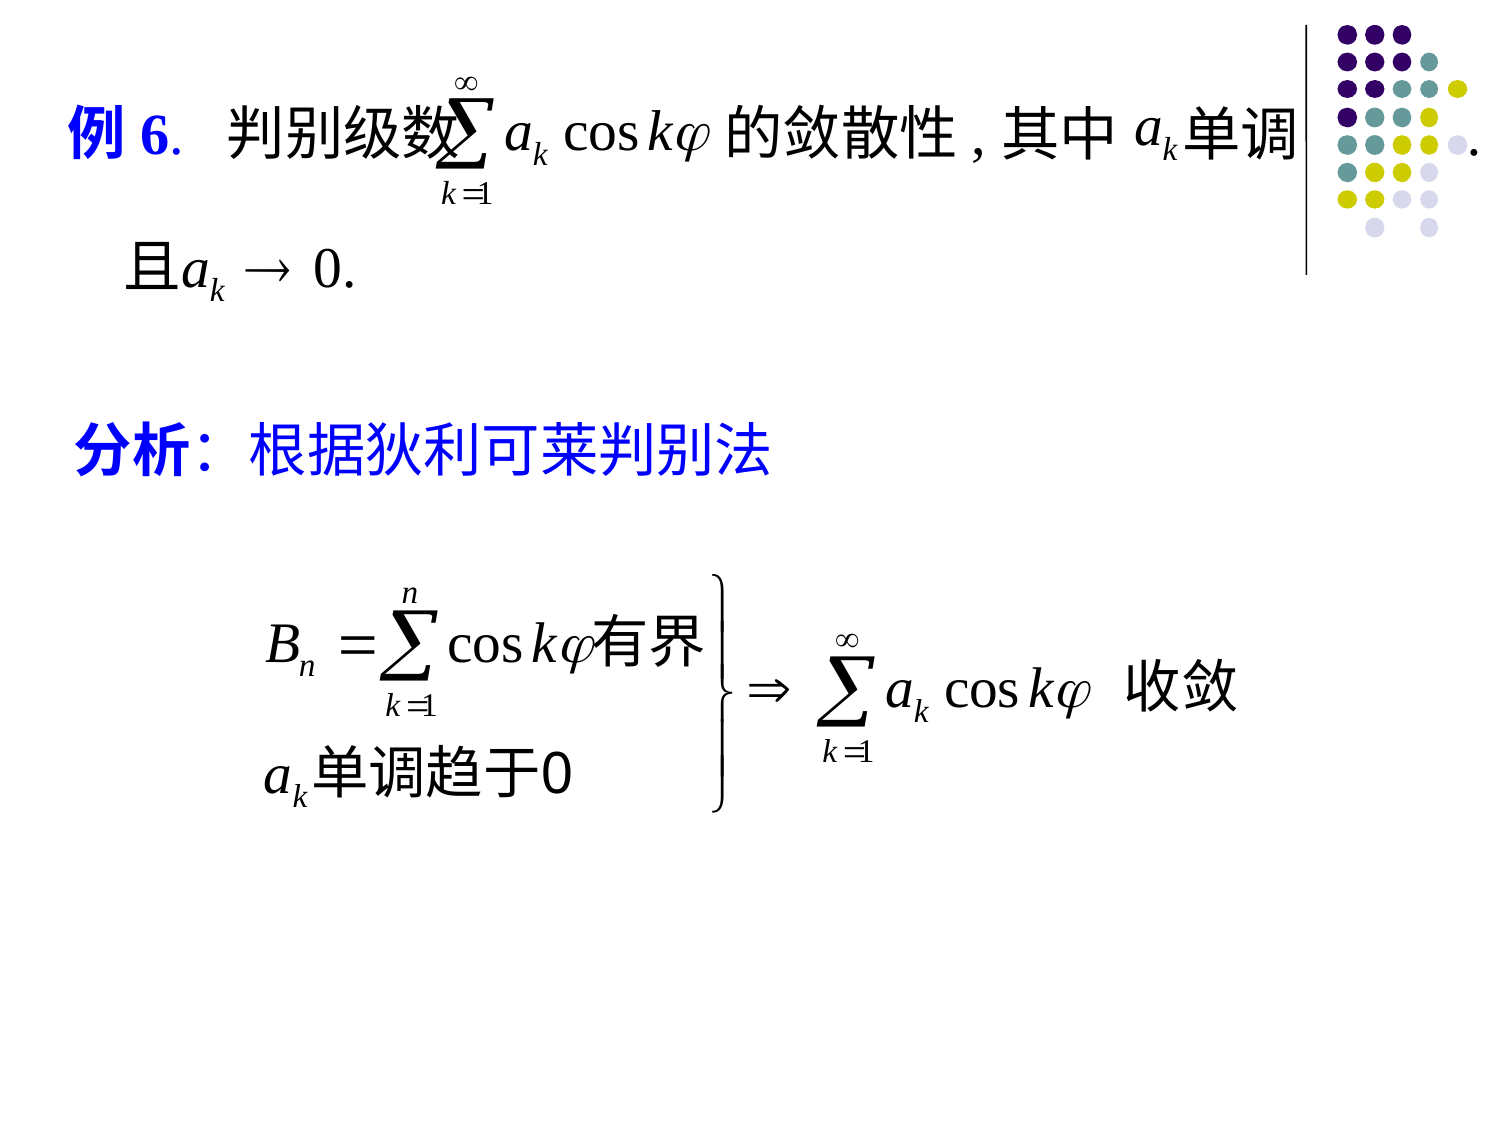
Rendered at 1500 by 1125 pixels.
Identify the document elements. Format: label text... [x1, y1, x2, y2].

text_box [115, 229, 366, 317]
text_box 的敛散性, [728, 88, 1123, 174]
text_box 例6. 判别级数 [53, 88, 580, 244]
text_box 分析：根据狄利可莱判别法 [59, 406, 939, 491]
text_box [254, 564, 1246, 823]
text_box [426, 54, 725, 218]
text_box 其中 单调 . [1196, 90, 1499, 175]
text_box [1125, 87, 1193, 175]
text_box 其中 单调 . [986, 90, 1121, 175]
